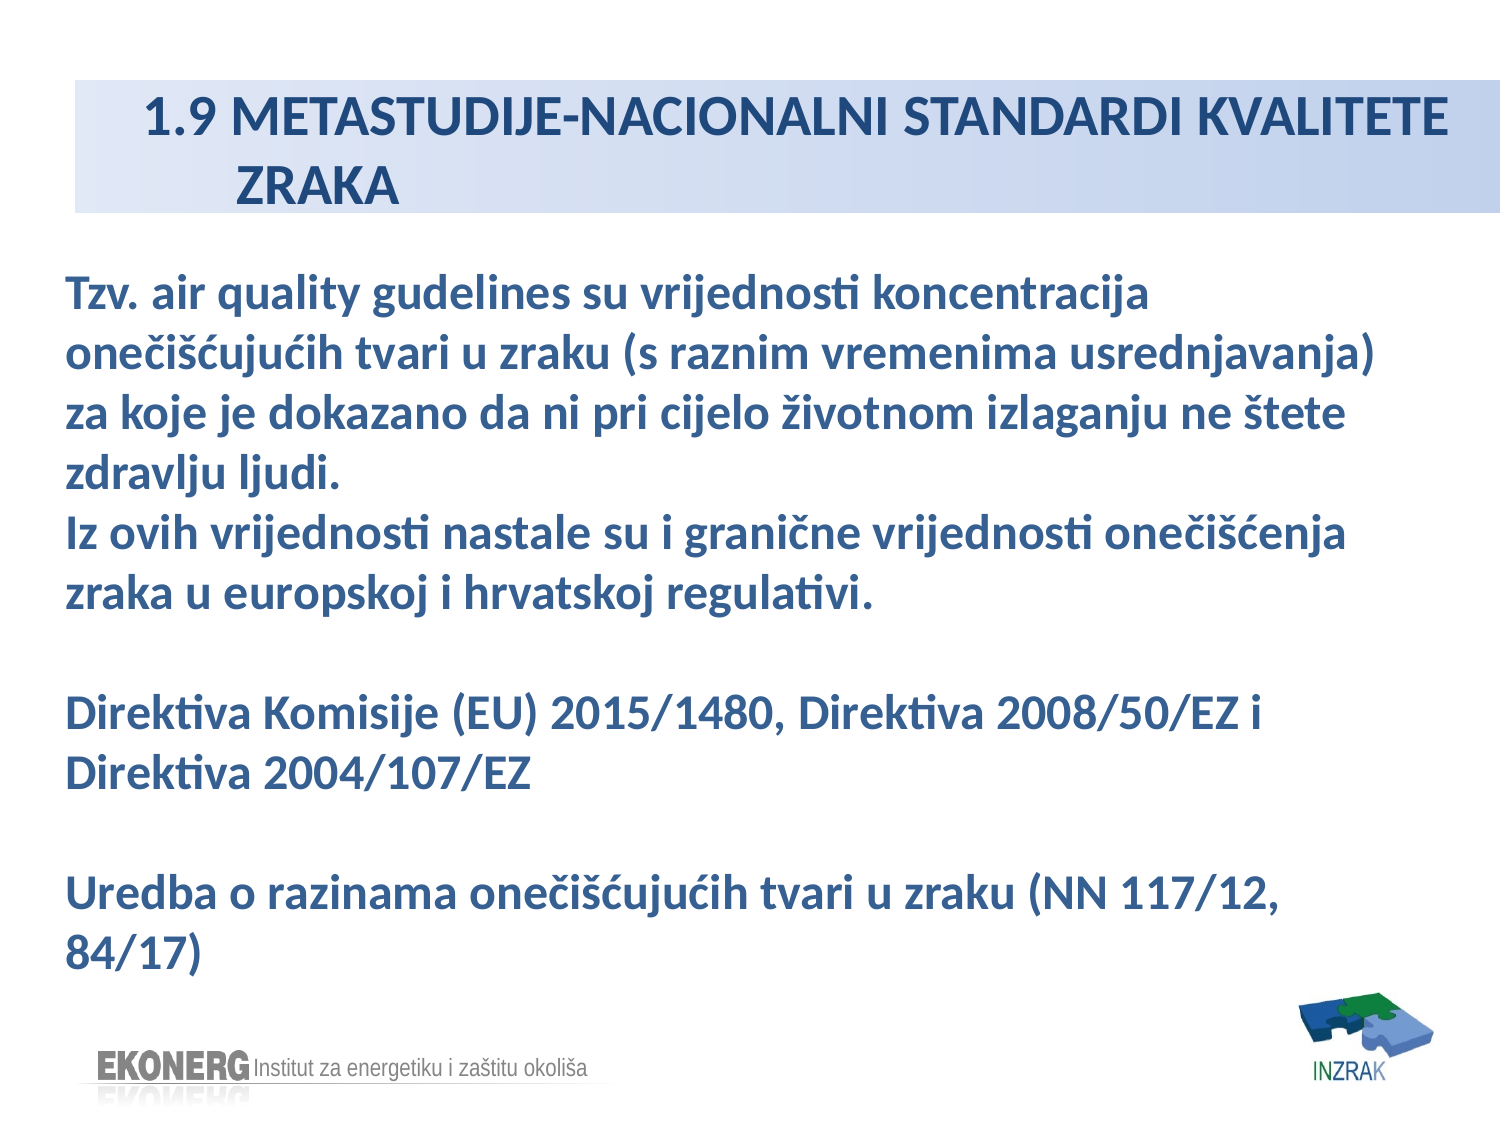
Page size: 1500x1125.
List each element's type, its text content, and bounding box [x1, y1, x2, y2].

picture [1298, 992, 1434, 1088]
title 1.9 METASTUDIJE-NACIONALNI STANDARDI KVALITETE ZRAKA [75, 80, 1500, 213]
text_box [61, 1038, 636, 1112]
text_box Tzv. air quality gudelines su vrijednosti koncentracija onečišćujućih tvari u zraku (s raznim vremenima usrednjavanja) za koje je dokazano da ni pri cijelo životnom izlaganju ne štete zdravlju ljudi. Iz ovih vrijednosti nastale su i granične vrijednosti onečišćenja zraka u europskoj i hrvatskoj regulativi. Direktiva Komisije (EU) 2015/1480, Direktiva 2008/50/EZ i Direktiva 2004/107/EZ Uredba o razinama onečišćujućih tvari u zraku (NN 117/12, 84/17) [50, 251, 1401, 987]
